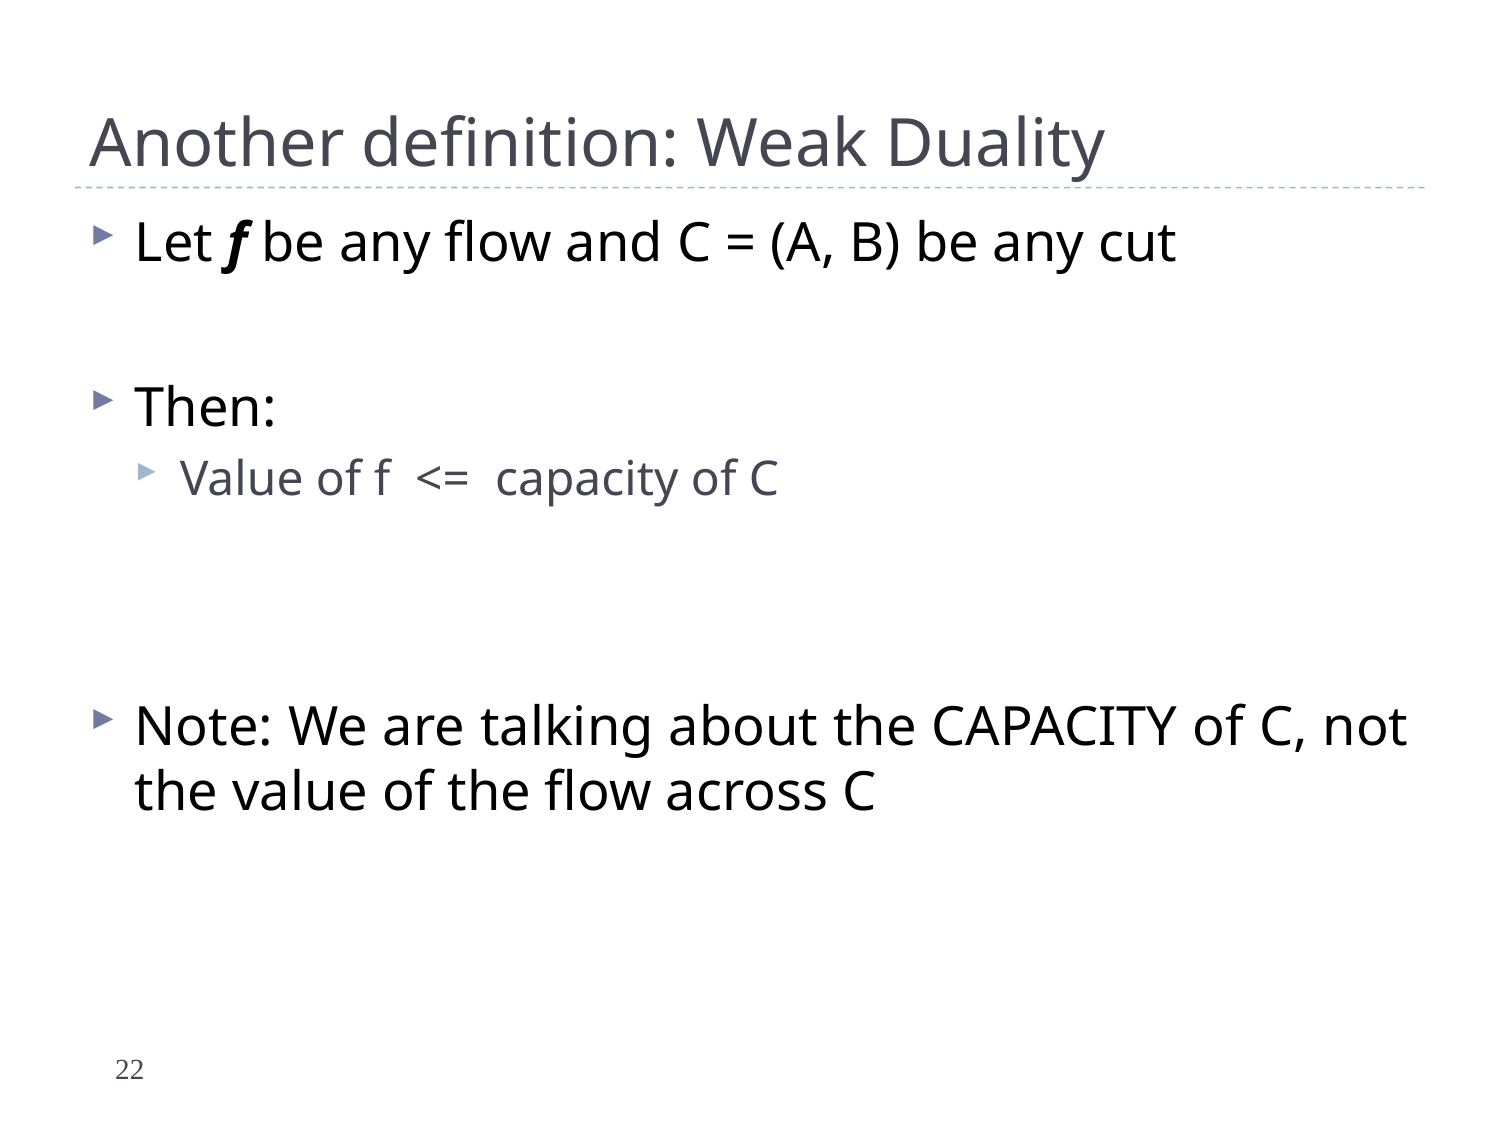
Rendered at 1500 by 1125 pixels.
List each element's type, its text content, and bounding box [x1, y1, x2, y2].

slide_number 22 [100, 1042, 426, 1103]
title Another definition: Weak Duality [75, 24, 1425, 188]
list Let f be any flow and C = (A, B) be any cut Then: Value of f <= capacity of C Note: We are talking about the CAPACITY of C, not the value of the flow across C [75, 200, 1425, 1010]
